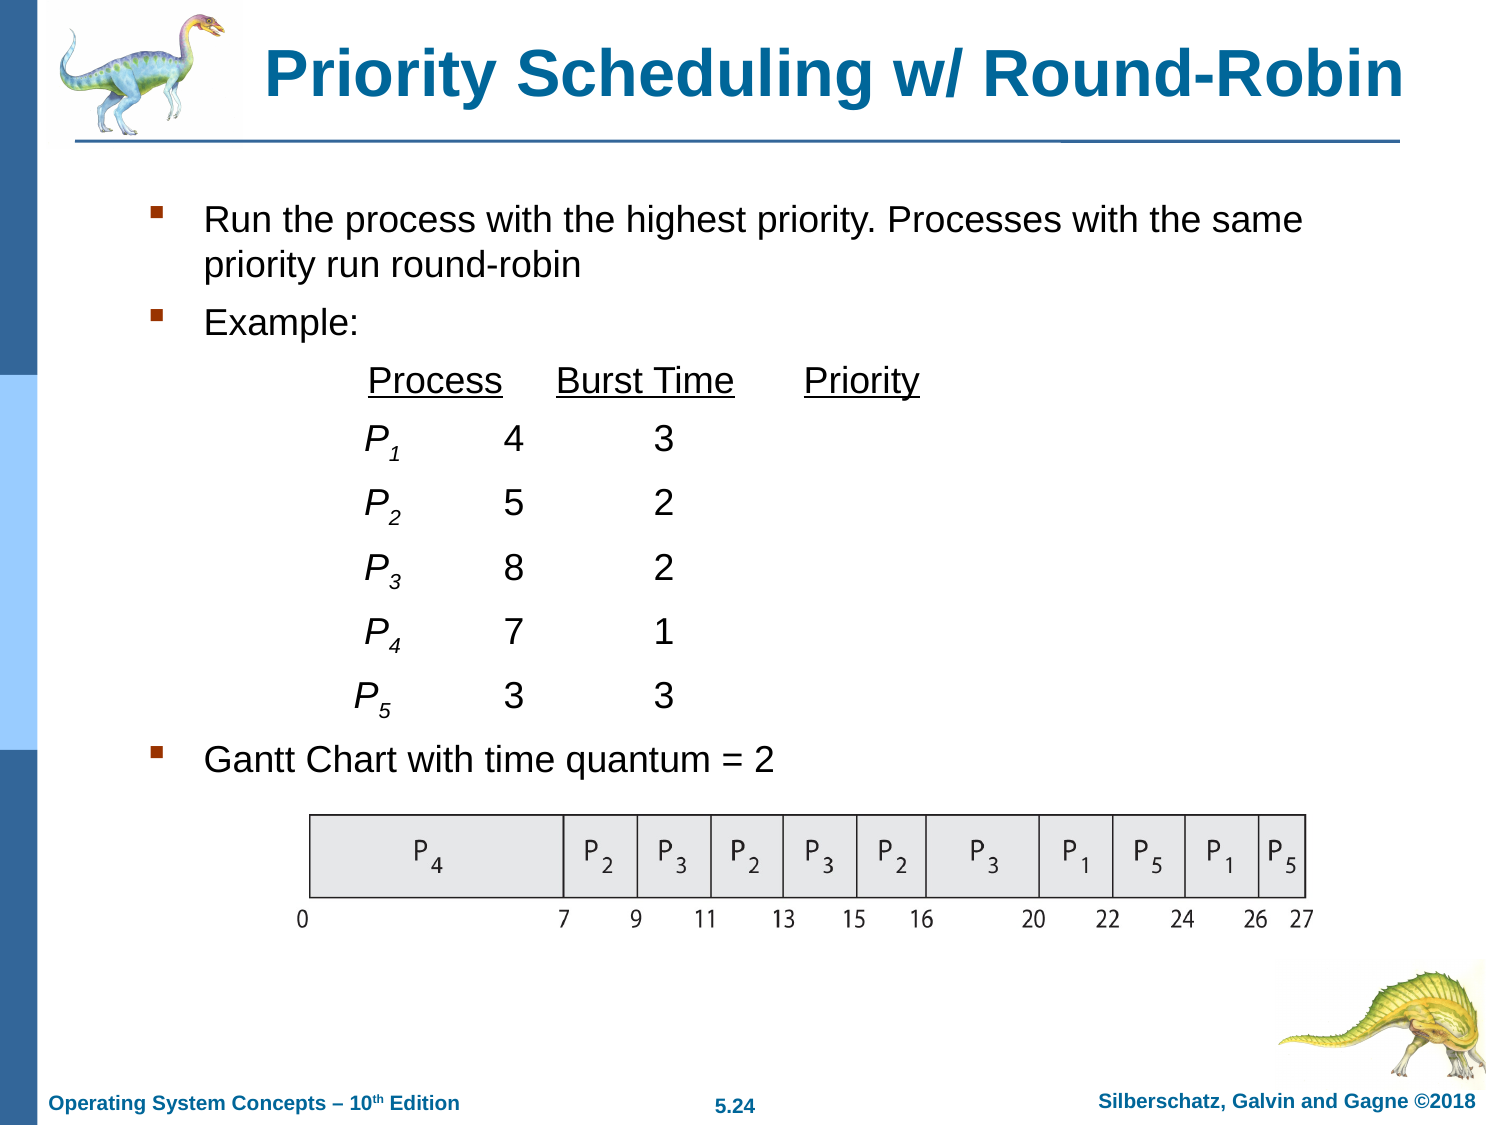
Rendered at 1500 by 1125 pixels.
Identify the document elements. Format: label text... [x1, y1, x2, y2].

picture [1275, 959, 1486, 1090]
list Run the process with the highest priority. Processes with the same priority run round-robin Example: Process a Burst Time Priority P1 4 3 P2 5 2 P3 8 2 P4 7 1 P5 3 3 Gantt Chart with time quantum = 2 [132, 187, 1392, 990]
picture [296, 814, 1315, 935]
title Priority Scheduling w/ Round-Robin [238, 22, 1433, 117]
picture [46, 0, 243, 149]
